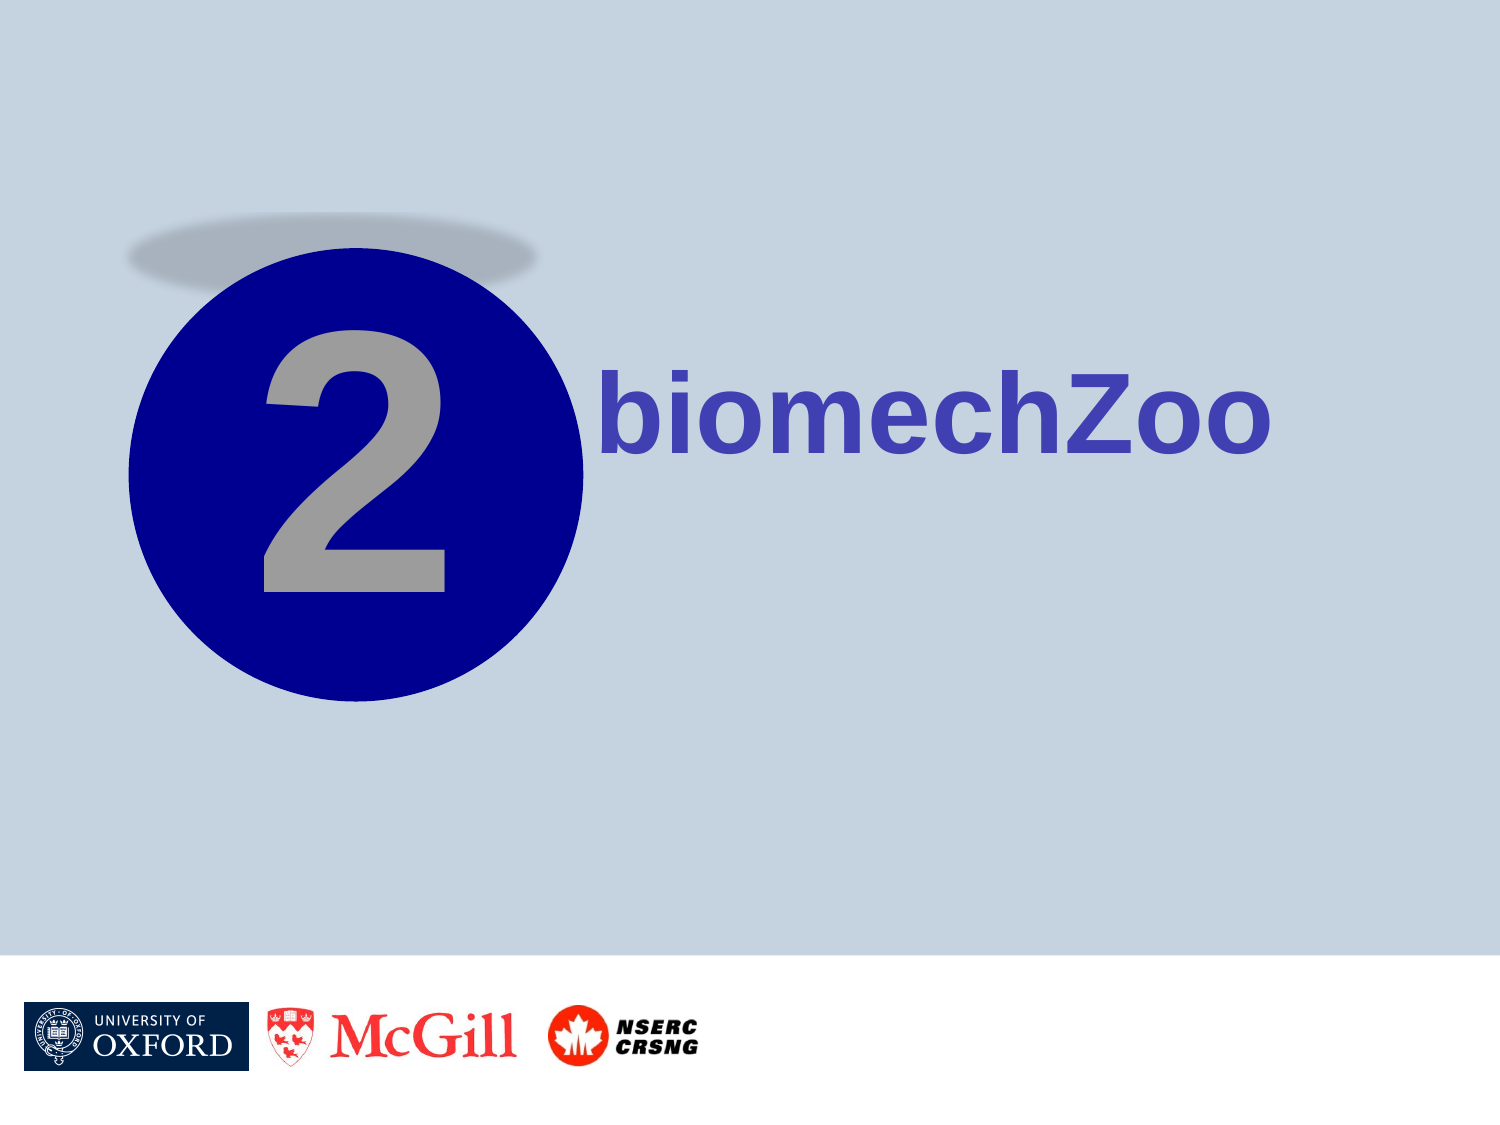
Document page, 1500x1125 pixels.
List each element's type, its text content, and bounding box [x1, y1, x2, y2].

text_box 2 [236, 209, 476, 675]
picture [266, 1007, 517, 1067]
text_box [476, 282, 584, 668]
text_box [128, 282, 236, 668]
text_box [249, 675, 463, 702]
picture [548, 1005, 699, 1067]
title biomechZoo [594, 399, 1500, 553]
picture [24, 1002, 249, 1071]
